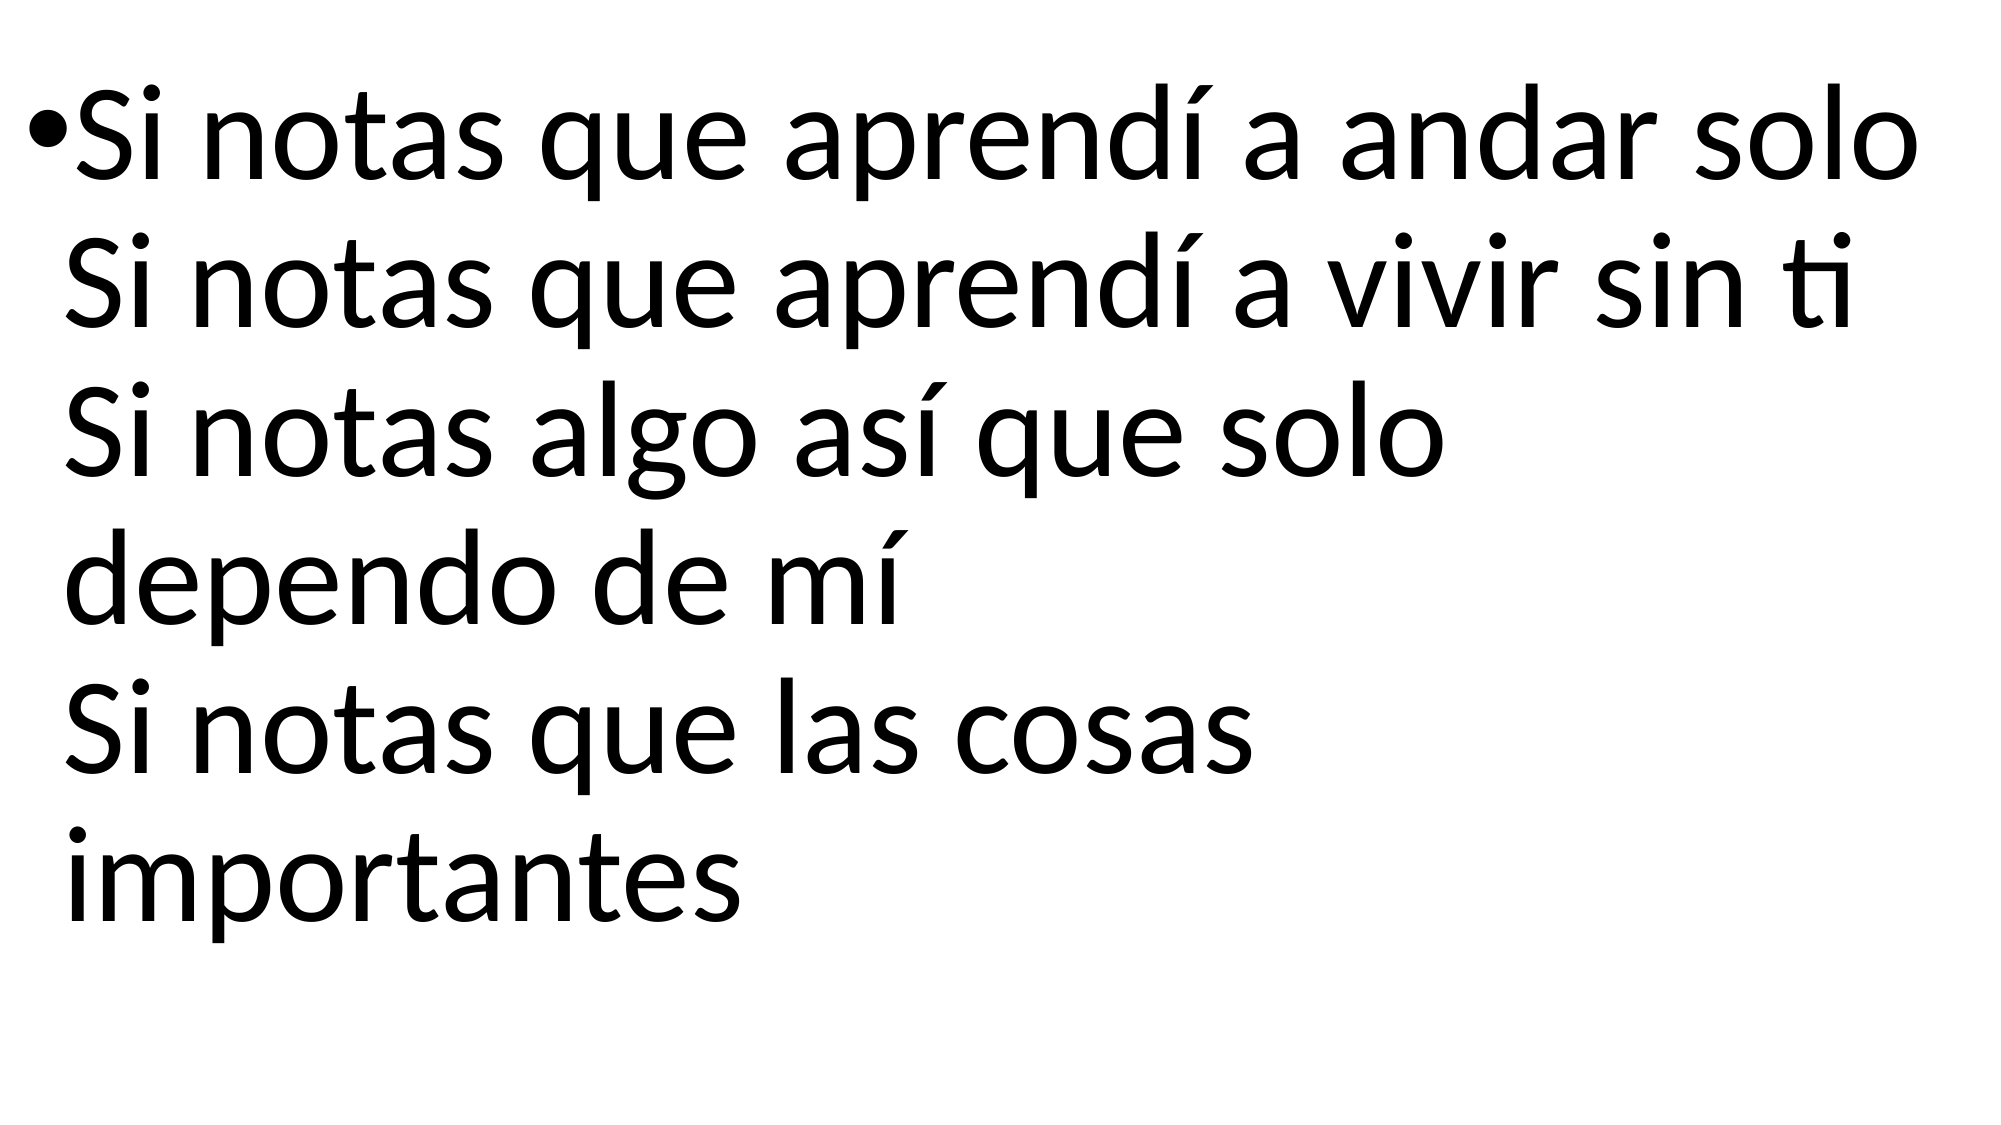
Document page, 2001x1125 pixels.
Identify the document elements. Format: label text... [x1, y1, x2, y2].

list Si notas que aprendí a andar solo Si notas que aprendí a vivir sin ti Si notas algo así que solo dependo de mí Si notas que las cosas importantes [9, 53, 1982, 1073]
